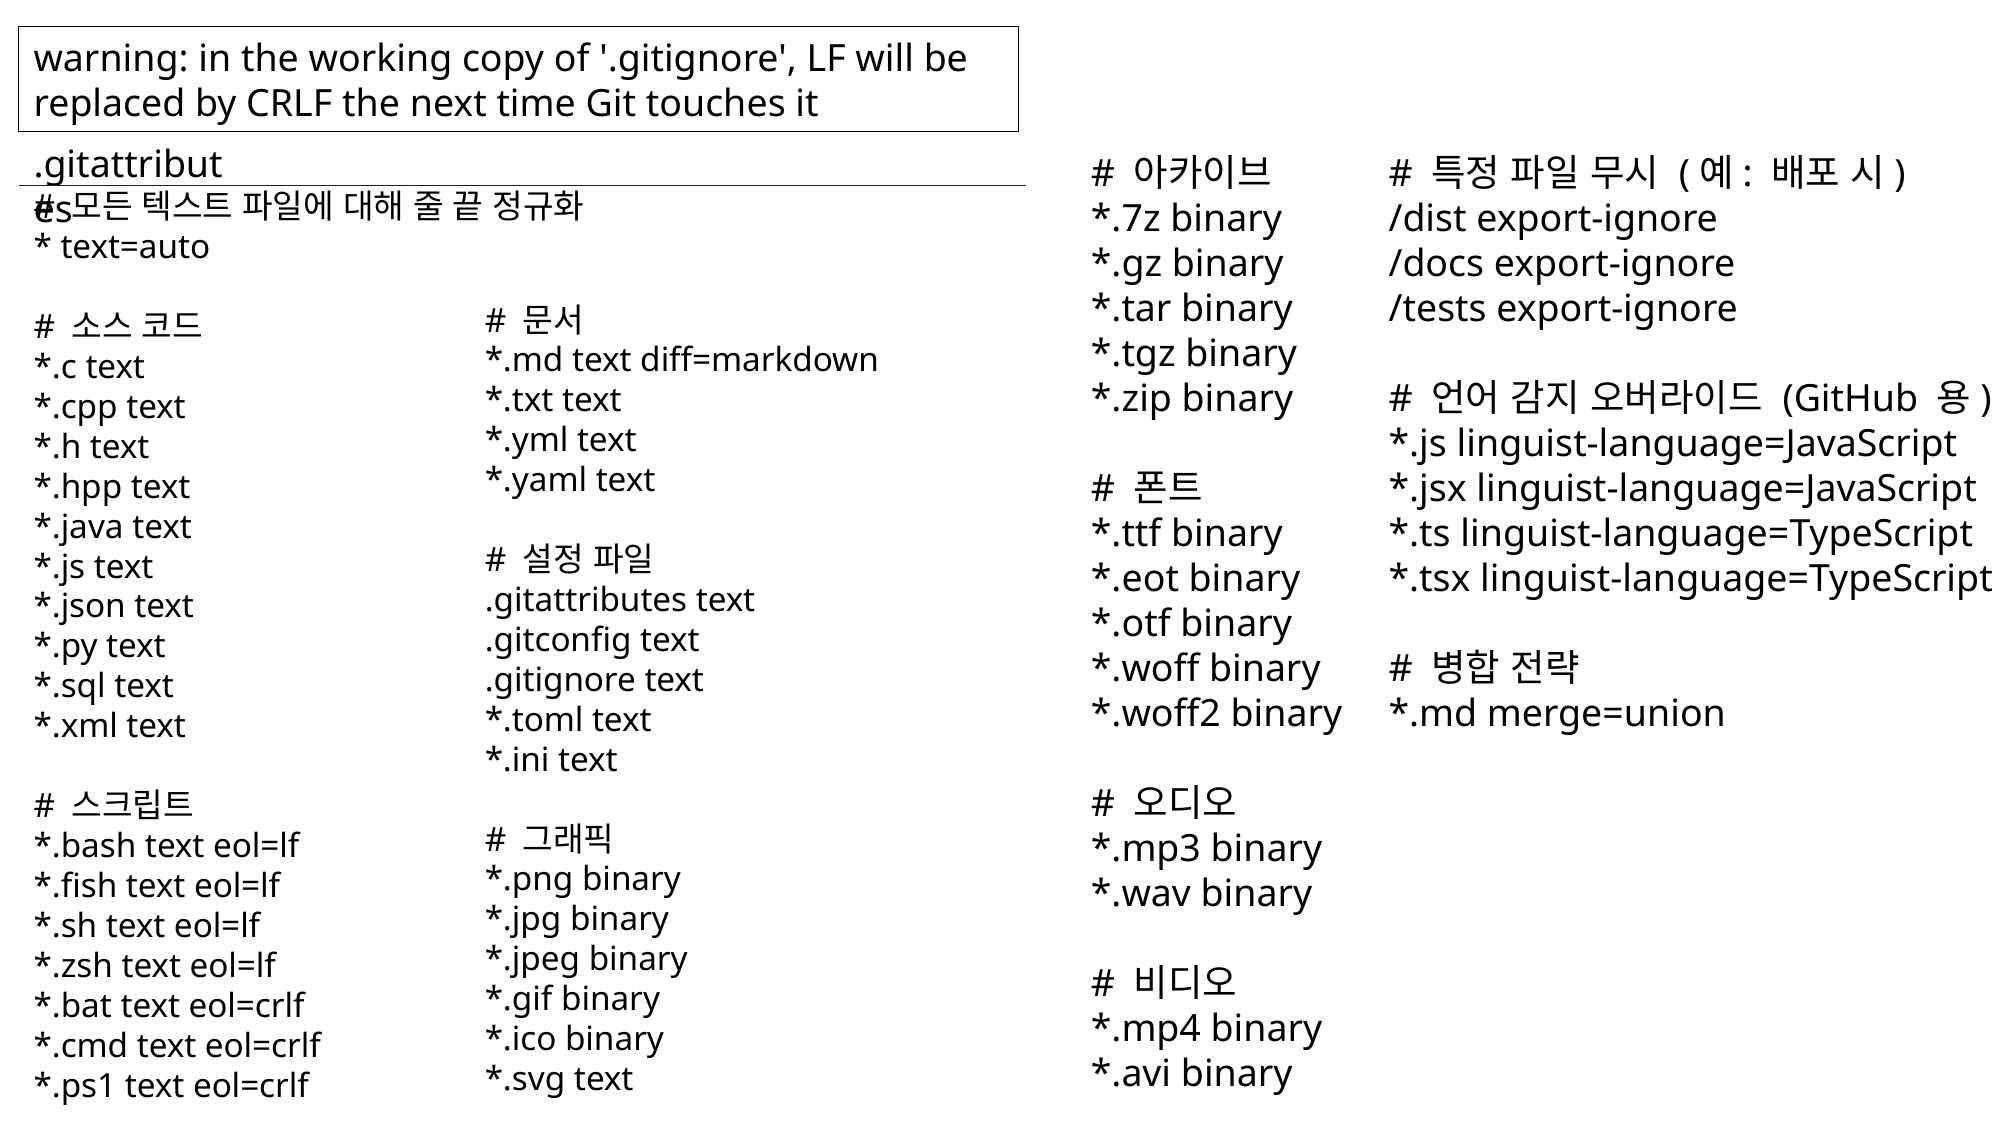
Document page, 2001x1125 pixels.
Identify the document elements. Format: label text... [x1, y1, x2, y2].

text_box # 문서 *.md text diff=markdown *.txt text *.yml text *.yaml text # 설정 파일 .gitattributes text .gitconfig text .gitignore text *.toml text *.ini text # 그래픽 *.png binary *.jpg binary *.jpeg binary *.gif binary *.ico binary *.svg text [470, 291, 898, 1105]
text_box .gitattributes [18, 132, 258, 178]
text_box # 아카이브 *.7z binary *.gz binary *.tar binary *.tgz binary *.zip binary # 폰트 *.ttf binary *.eot binary *.otf binary *.woff binary *.woff2 binary # 오디오 *.mp3 binary *.wav binary # 비디오 *.mp4 binary *.avi binary [1076, 141, 1374, 1102]
text_box # 모든 텍스트 파일에 대해 줄 끝 정규화 * text=auto # 소스 코드 *.c text *.cpp text *.h text *.hpp text *.java text *.js text *.json text *.py text *.sql text *.xml text # 스크립트 *.bash text eol=lf *.fish text eol=lf *.sh text eol=lf *.zsh text eol=lf *.bat text eol=crlf *.cmd text eol=crlf *.ps1 text eol=crlf [18, 186, 684, 1111]
text_box warning: in the working copy of '.gitignore', LF will be replaced by CRLF the next time Git touches it [18, 26, 1019, 132]
text_box # 특정 파일 무시 (예: 배포 시) /dist export-ignore /docs export-ignore /tests export-ignore # 언어 감지 오버라이드 (GitHub 용) *.js linguist-language=JavaScript *.jsx linguist-language=JavaScript *.ts linguist-language=TypeScript *.tsx linguist-language=TypeScript # 병합 전략 *.md merge=union [1373, 141, 2000, 742]
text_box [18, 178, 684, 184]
